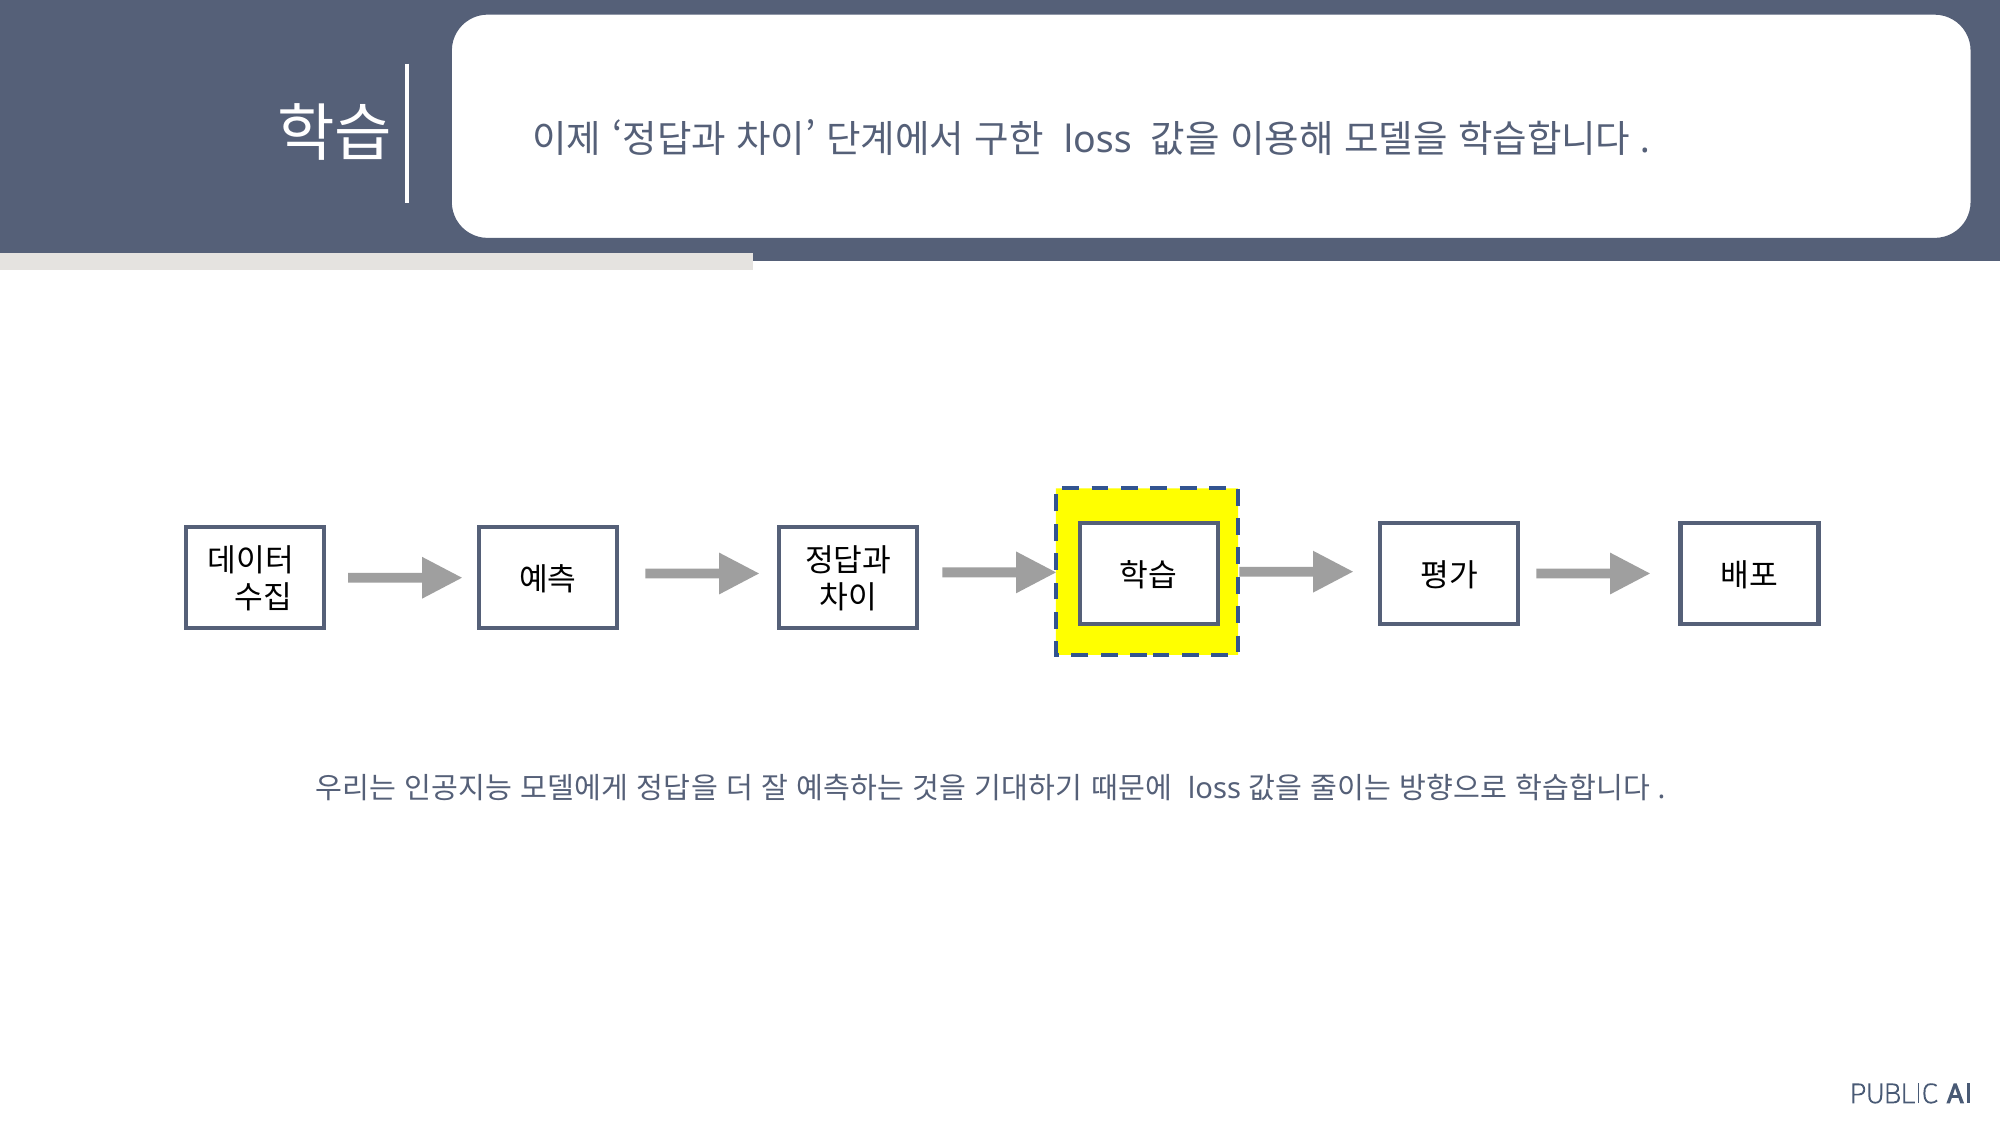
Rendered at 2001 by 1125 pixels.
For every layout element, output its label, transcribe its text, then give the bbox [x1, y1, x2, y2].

text_box [1536, 552, 1650, 595]
text_box [1055, 487, 1239, 656]
text_box 이제 ‘정답과 차이’ 단계에서 구한 loss 값을 이용해 모델을 학습합니다. [517, 85, 1906, 142]
text_box [942, 551, 1056, 594]
text_box 학습 [1079, 522, 1218, 624]
text_box 데이터 수집 [186, 527, 325, 629]
text_box 학습 [262, 85, 408, 176]
text_box 예측 [478, 527, 617, 629]
text_box 정답과 차이 [779, 527, 918, 629]
text_box 우리는 인공지능 모델에게 정답을 더 잘 예측하는 것을 기대하기 때문에 loss값을 줄이는 방향으로 학습합니다. [300, 744, 1716, 812]
text_box [645, 552, 759, 595]
text_box [348, 556, 462, 599]
text_box 배포 [1680, 522, 1819, 624]
text_box [1239, 550, 1353, 593]
text_box 평가 [1380, 522, 1519, 624]
